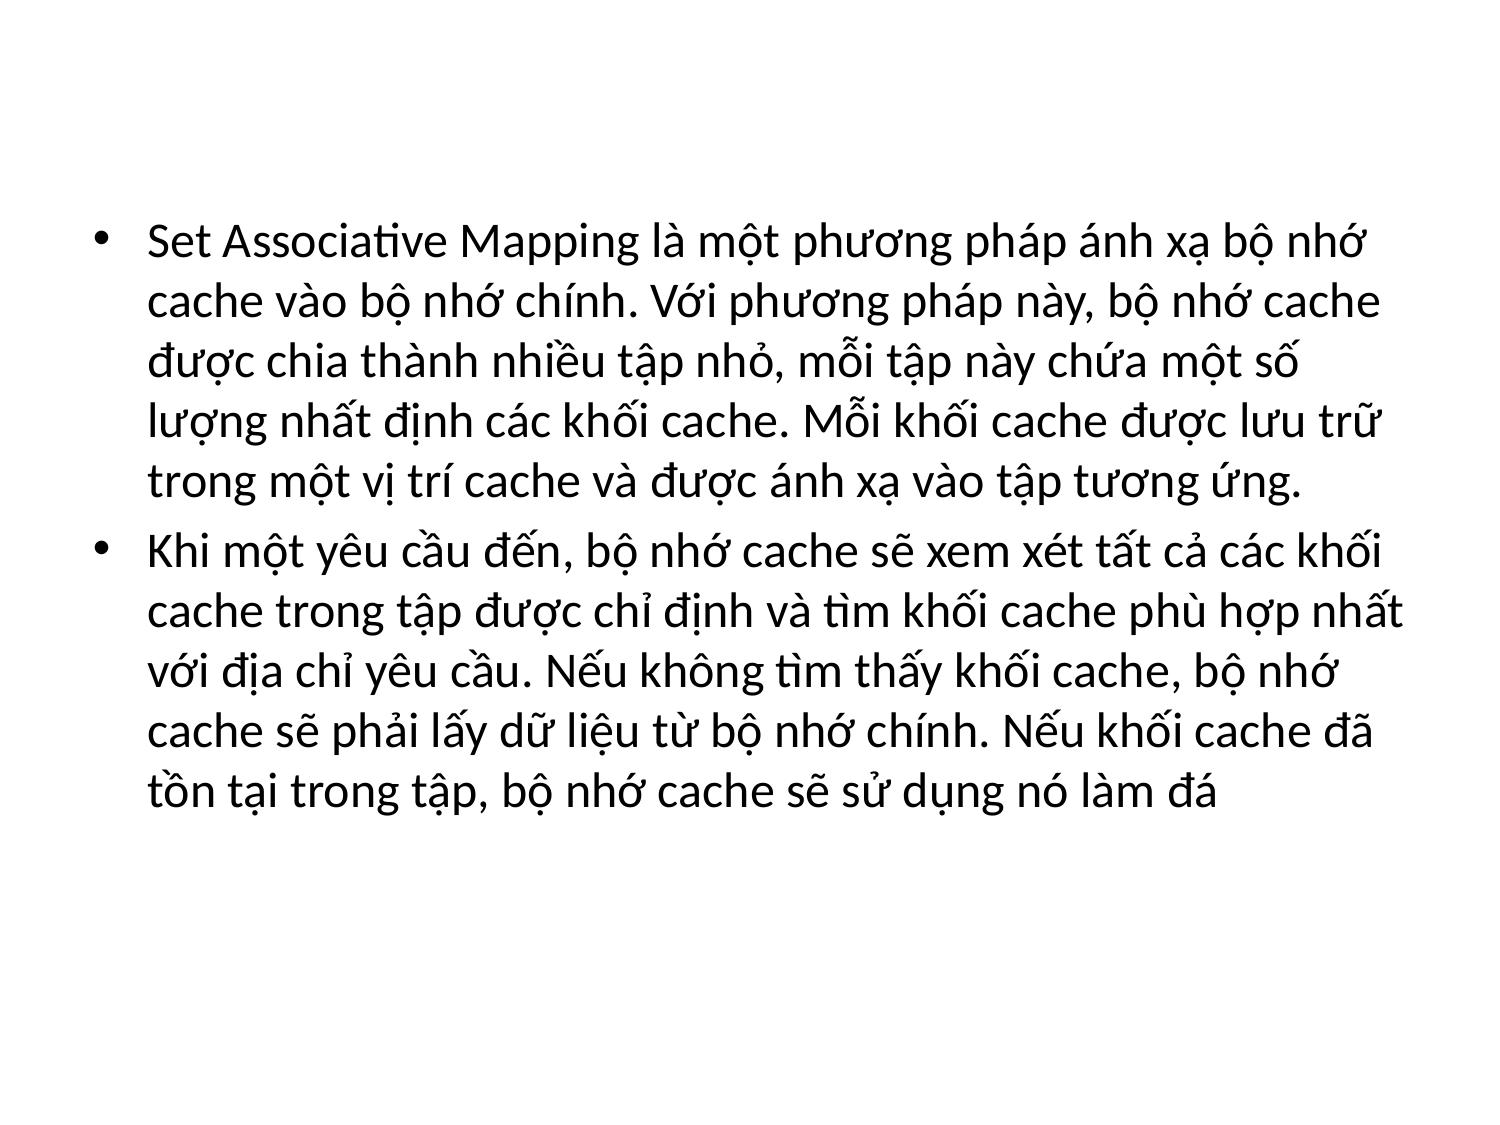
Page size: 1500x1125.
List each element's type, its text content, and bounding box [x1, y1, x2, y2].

text_box Set Associative Mapping là một phương pháp ánh xạ bộ nhớ cache vào bộ nhớ chính. Với phương pháp này, bộ nhớ cache được chia thành nhiều tập nhỏ, mỗi tập này chứa một số lượng nhất định các khối cache. Mỗi khối cache được lưu trữ trong một vị trí cache và được ánh xạ vào tập tương ứng. Khi một yêu cầu đến, bộ nhớ cache sẽ xem xét tất cả các khối cache trong tập được chỉ định và tìm khối cache phù hợp nhất với địa chỉ yêu cầu. Nếu không tìm thấy khối cache, bộ nhớ cache sẽ phải lấy dữ liệu từ bộ nhớ chính. Nếu khối cache đã tồn tại trong tập, bộ nhớ cache sẽ sử dụng nó làm đá [78, 200, 1428, 943]
